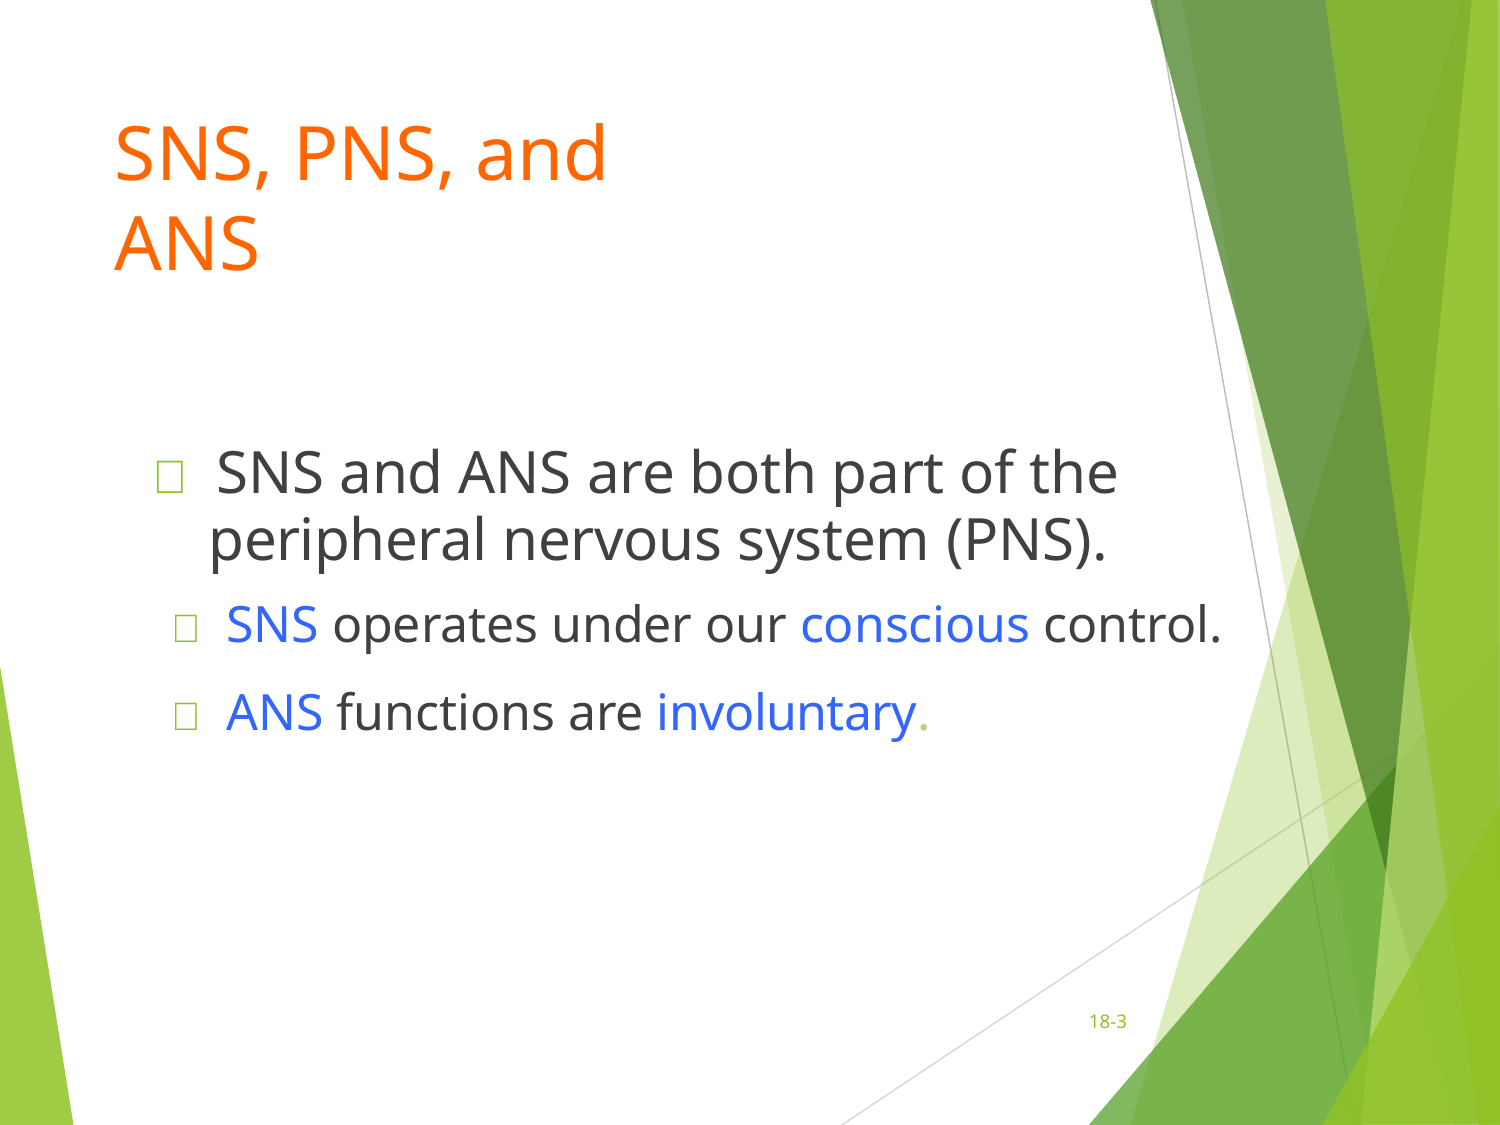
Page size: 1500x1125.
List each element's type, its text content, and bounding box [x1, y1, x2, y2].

text_box  SNS and ANS are both part of the peripheral nervous system (PNS).  SNS operates under our conscious control.  ANS functions are involuntary. [150, 431, 1358, 741]
text_box 18-3 [1086, 1007, 1131, 1058]
title SNS, PNS, and ANS [112, 103, 733, 294]
